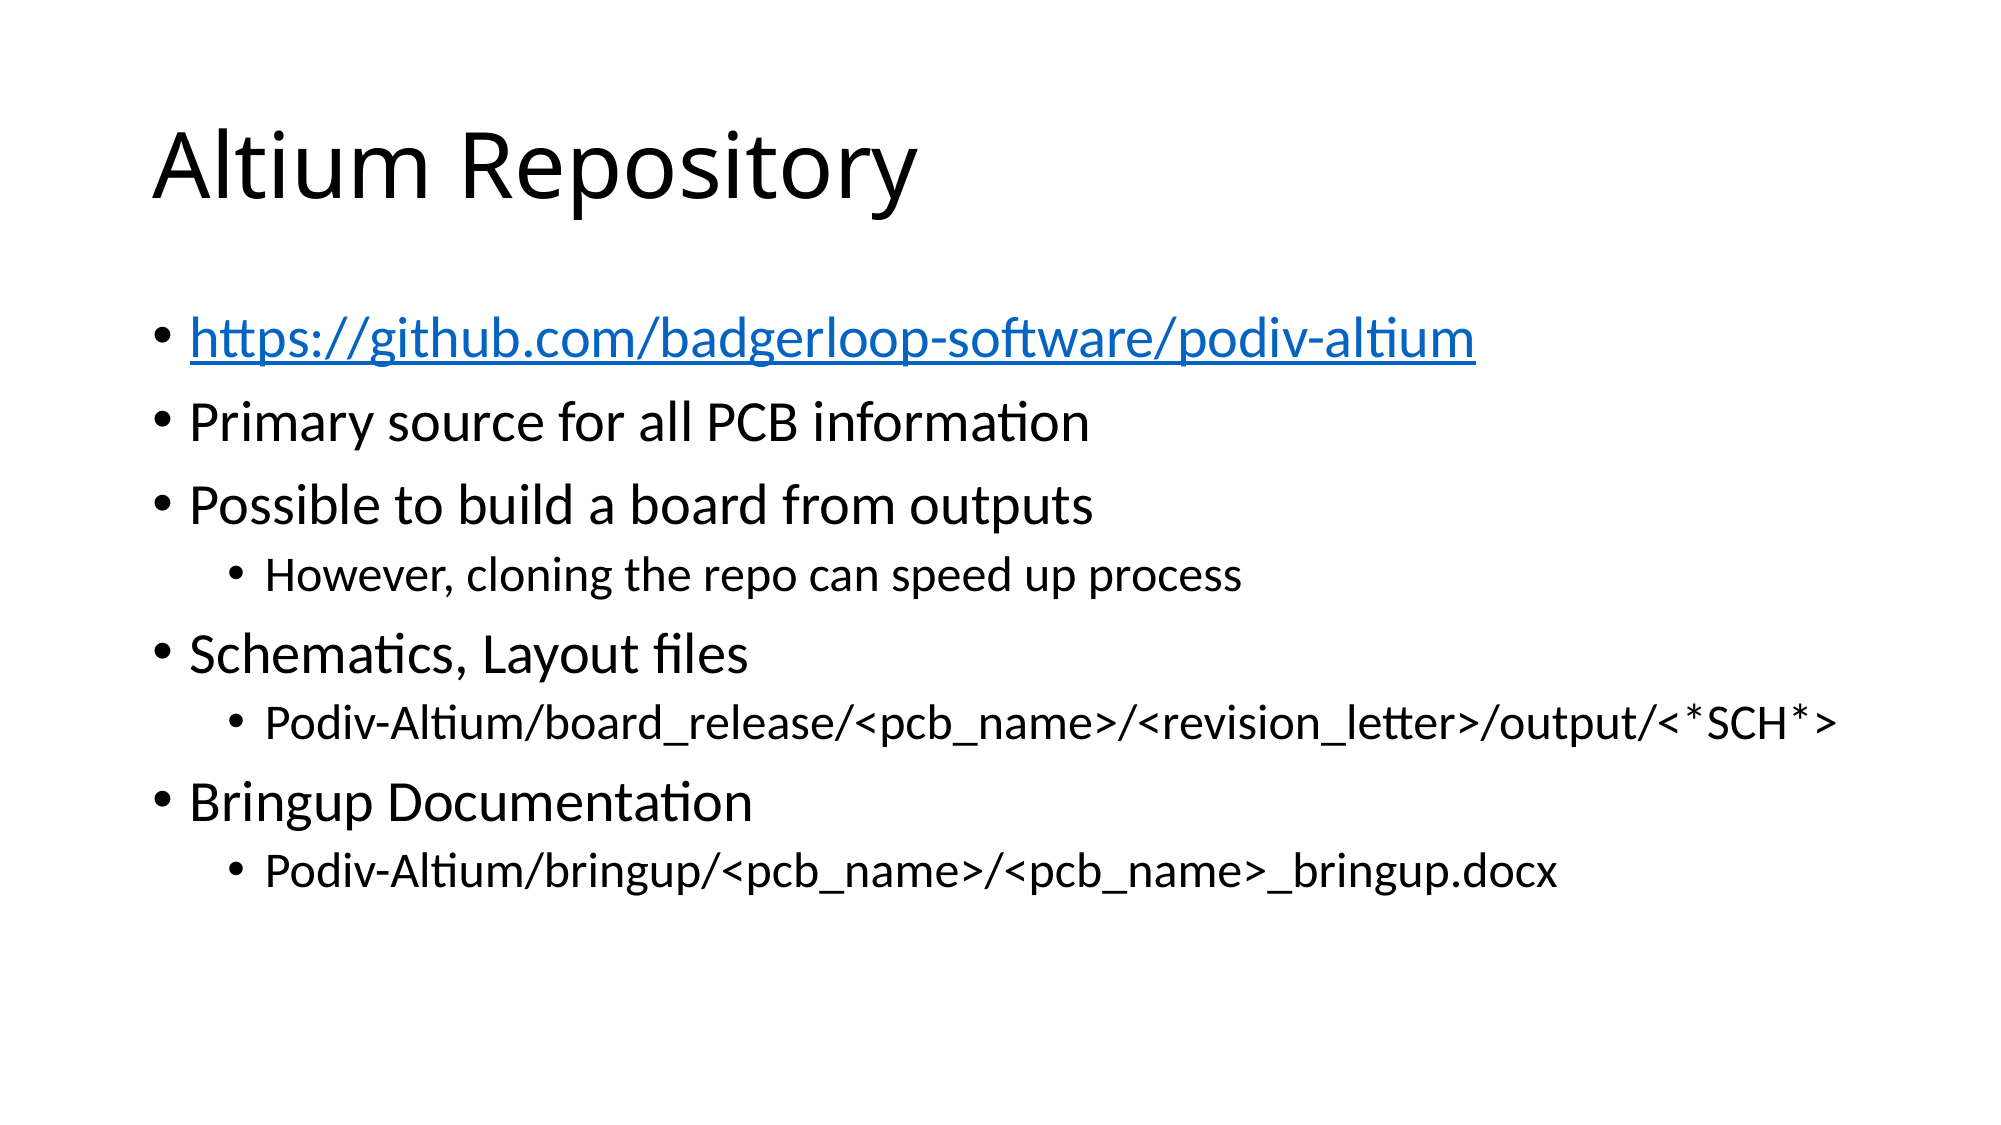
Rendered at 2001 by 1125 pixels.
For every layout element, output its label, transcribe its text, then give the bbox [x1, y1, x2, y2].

list https://github.com/badgerloop-software/podiv-altium Primary source for all PCB information Possible to build a board from outputs However, cloning the repo can speed up process Schematics, Layout files Podiv-Altium/board_release/<pcb_name>/<revision_letter>/output/<*SCH*> Bringup Documentation Podiv-Altium/bringup/<pcb_name>/<pcb_name>_bringup.docx [137, 299, 1863, 1014]
title Altium Repository [137, 59, 1863, 278]
